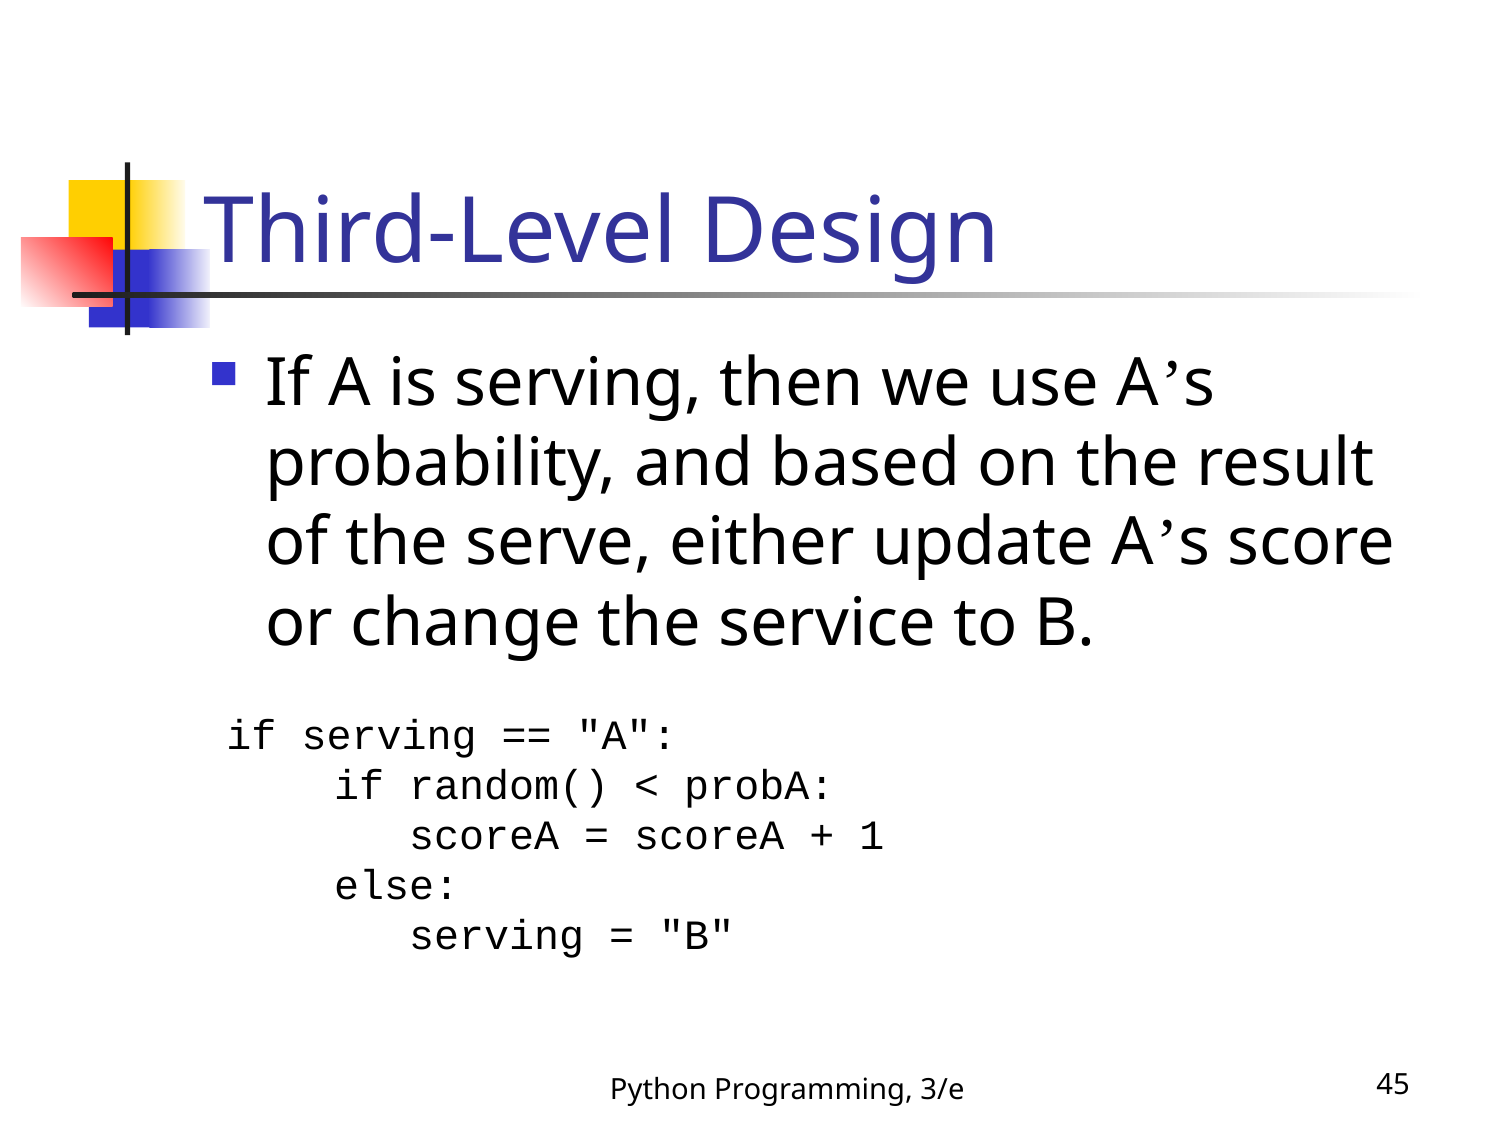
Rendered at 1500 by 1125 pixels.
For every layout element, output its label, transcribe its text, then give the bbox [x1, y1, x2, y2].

slide_number 45 [1112, 1037, 1426, 1113]
list If A is serving, then we use A’s probability, and based on the result of the serve, either update A’s score or change the service to B. if serving == "A": if random() < probA: scoreA = scoreA + 1 else: serving = "B" [193, 331, 1469, 1006]
footer Python Programming, 3/e [549, 1037, 1026, 1113]
title Third-Level Design [188, 101, 1468, 289]
